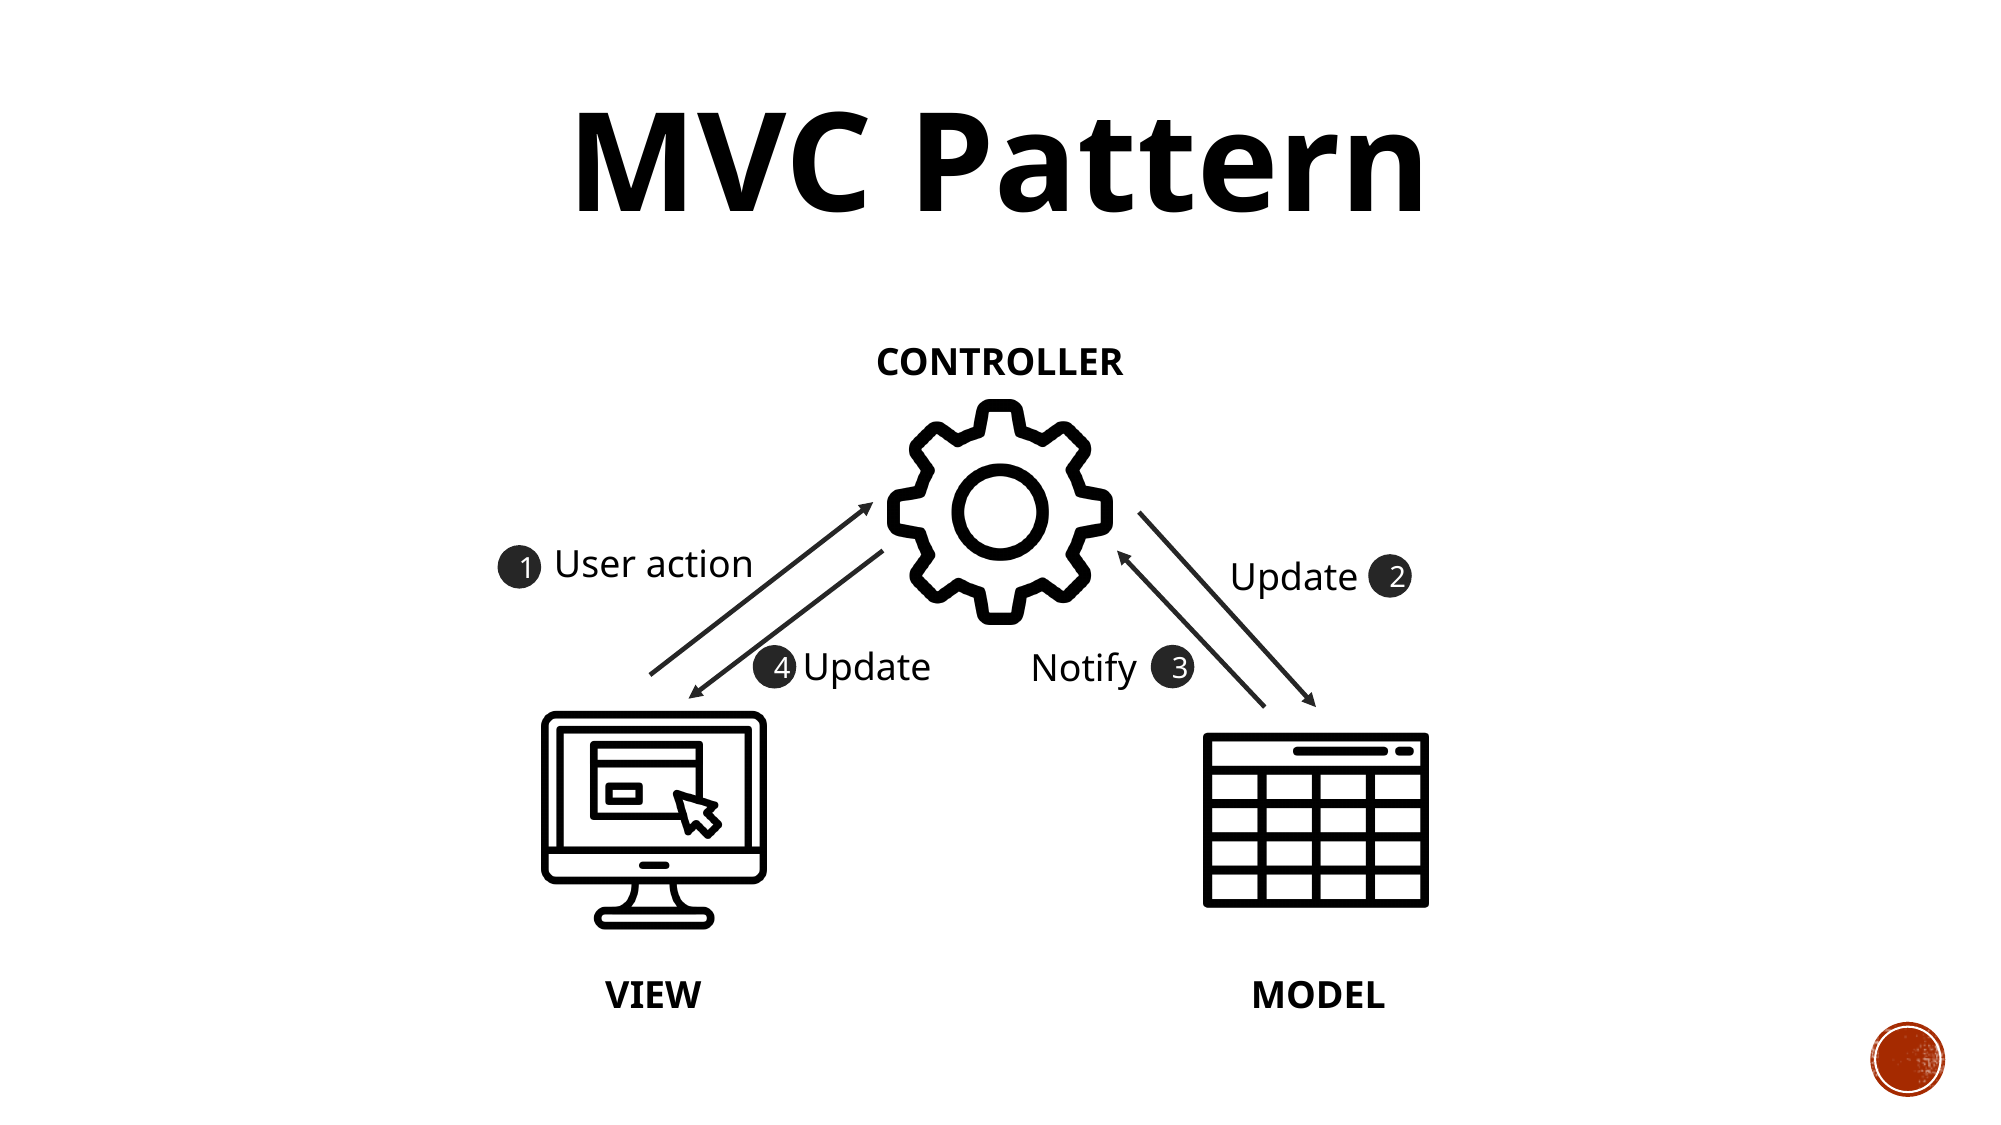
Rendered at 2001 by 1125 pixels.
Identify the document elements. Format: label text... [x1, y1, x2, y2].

text_box User action [539, 532, 651, 592]
text_box Update [1316, 545, 1374, 606]
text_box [1140, 515, 1315, 706]
picture [887, 399, 1113, 625]
text_box MODEL [1236, 963, 1401, 1024]
text_box CONTROLLER [861, 330, 1139, 390]
text_box Notify [1015, 637, 1117, 697]
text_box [1119, 553, 1140, 705]
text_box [691, 552, 883, 697]
text_box 2 [1367, 553, 1413, 599]
text_box VIEW [590, 963, 717, 1024]
picture [1203, 707, 1429, 933]
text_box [651, 505, 871, 672]
text_box Update [882, 635, 947, 696]
text_box MVC Pattern [553, 66, 1447, 246]
picture [541, 707, 767, 933]
text_box 1 [496, 544, 543, 590]
